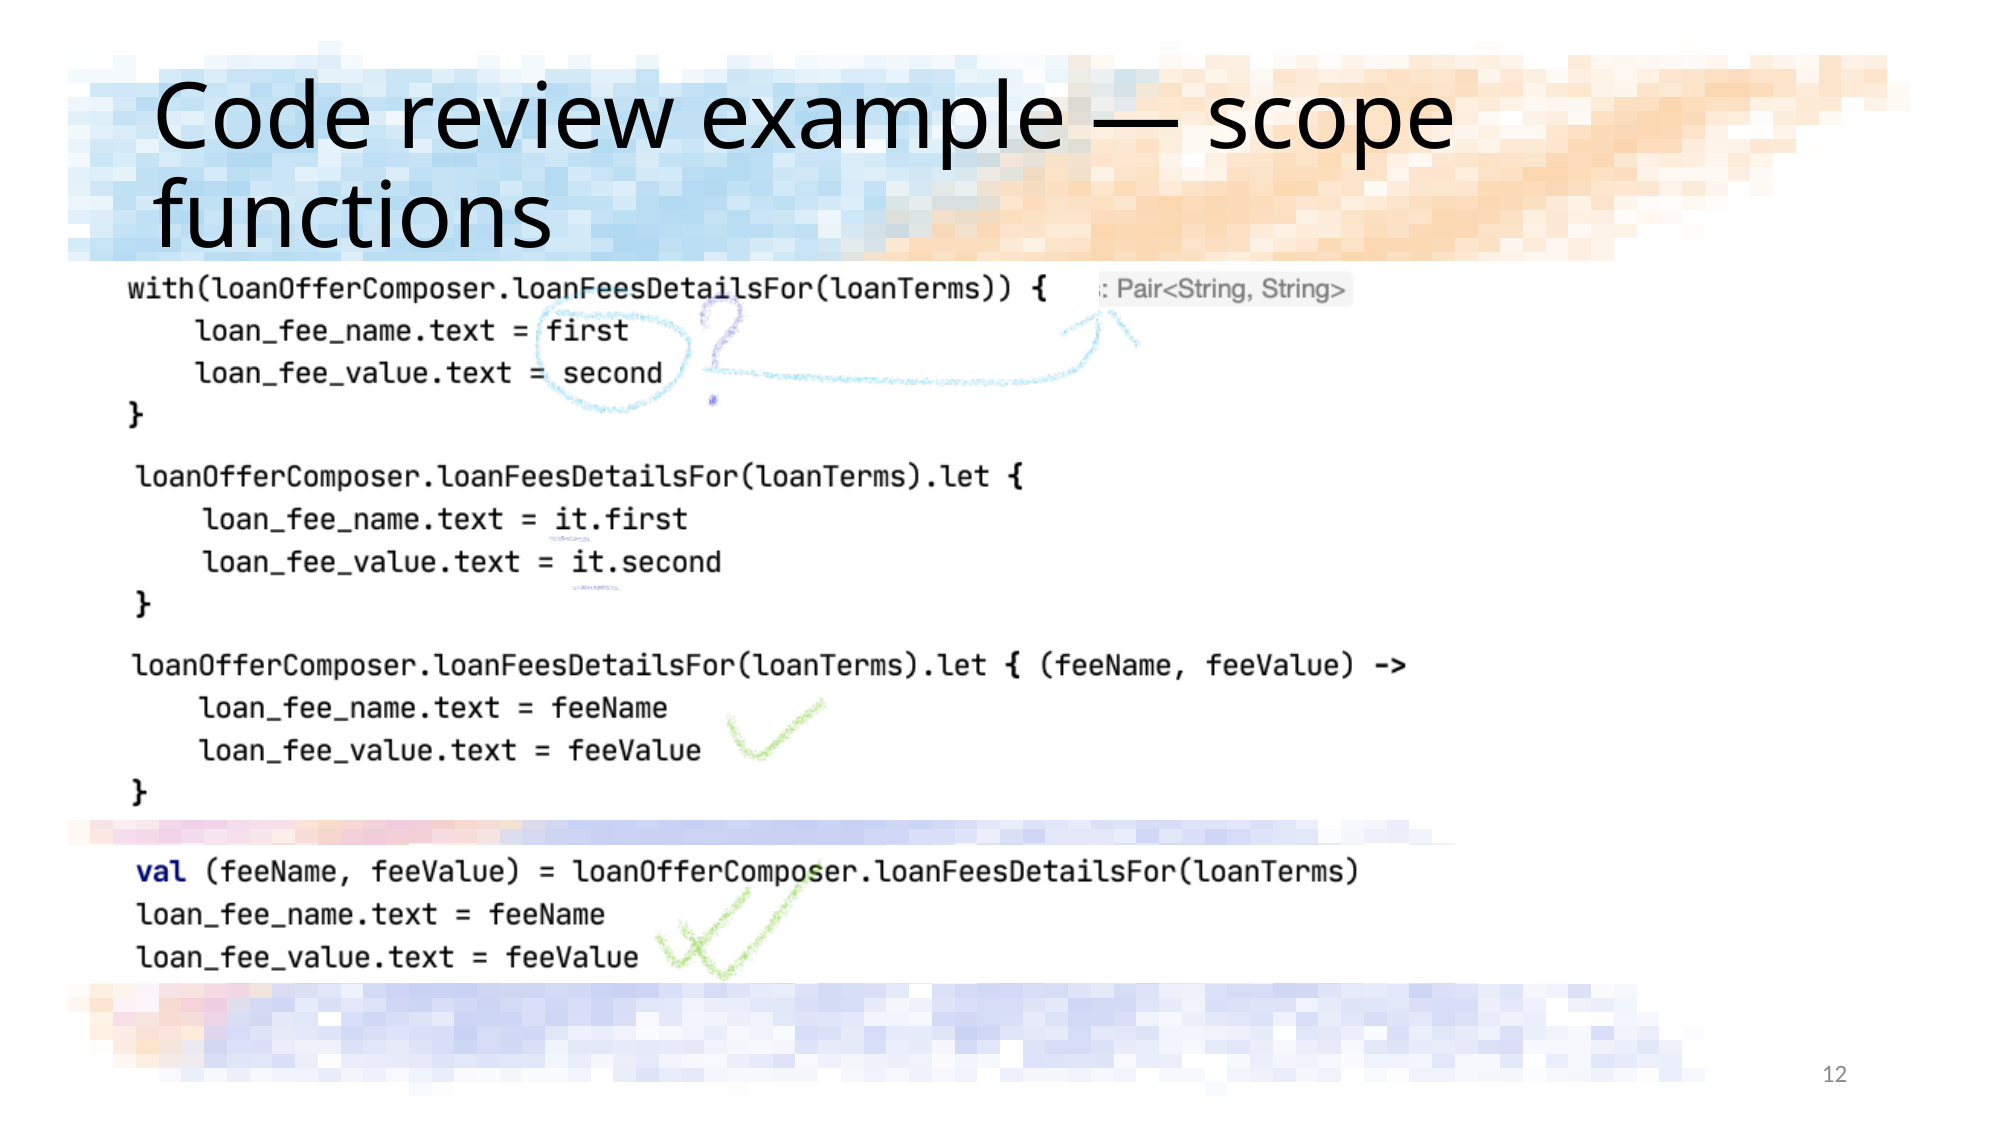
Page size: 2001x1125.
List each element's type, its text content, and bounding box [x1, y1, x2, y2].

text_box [534, 283, 1145, 416]
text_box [29, 444, 2000, 639]
picture [0, 261, 2000, 448]
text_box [652, 855, 835, 987]
slide_number 11 [1412, 1042, 1863, 1103]
title Code review example — scope functions [137, 59, 1863, 261]
picture [29, 639, 2001, 820]
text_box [698, 291, 749, 407]
picture [29, 845, 2001, 992]
